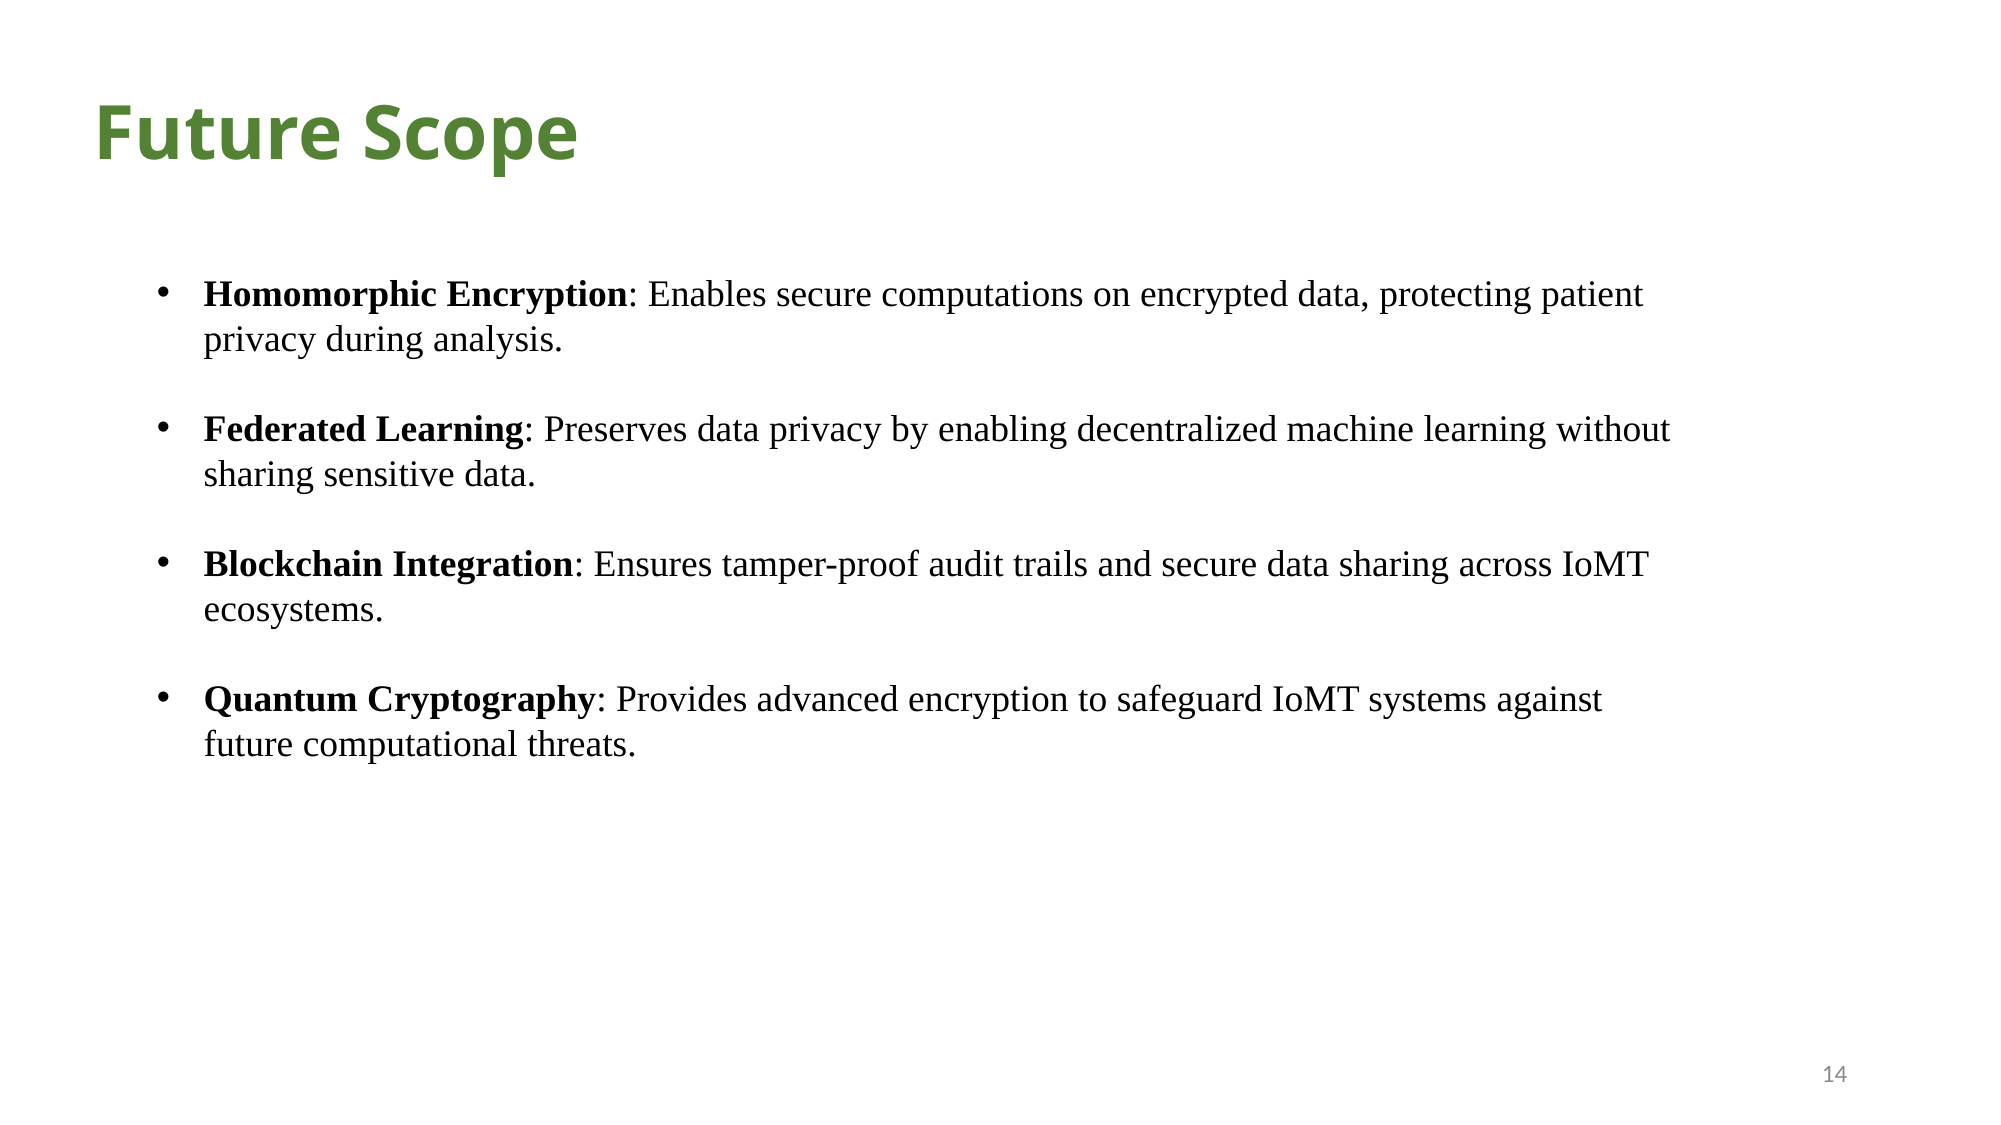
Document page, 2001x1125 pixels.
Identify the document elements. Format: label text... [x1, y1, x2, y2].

text_box Homomorphic Encryption: Enables secure computations on encrypted data, protecting patient privacy during analysis. Federated Learning: Preserves data privacy by enabling decentralized machine learning without sharing sensitive data. Blockchain Integration: Ensures tamper-proof audit trails and secure data sharing across IoMT ecosystems. Quantum Cryptography: Provides advanced encryption to safeguard IoMT systems against future computational threats. [142, 261, 1698, 862]
slide_number 14 [1412, 1042, 1863, 1103]
title Future Scope [78, 26, 1804, 245]
